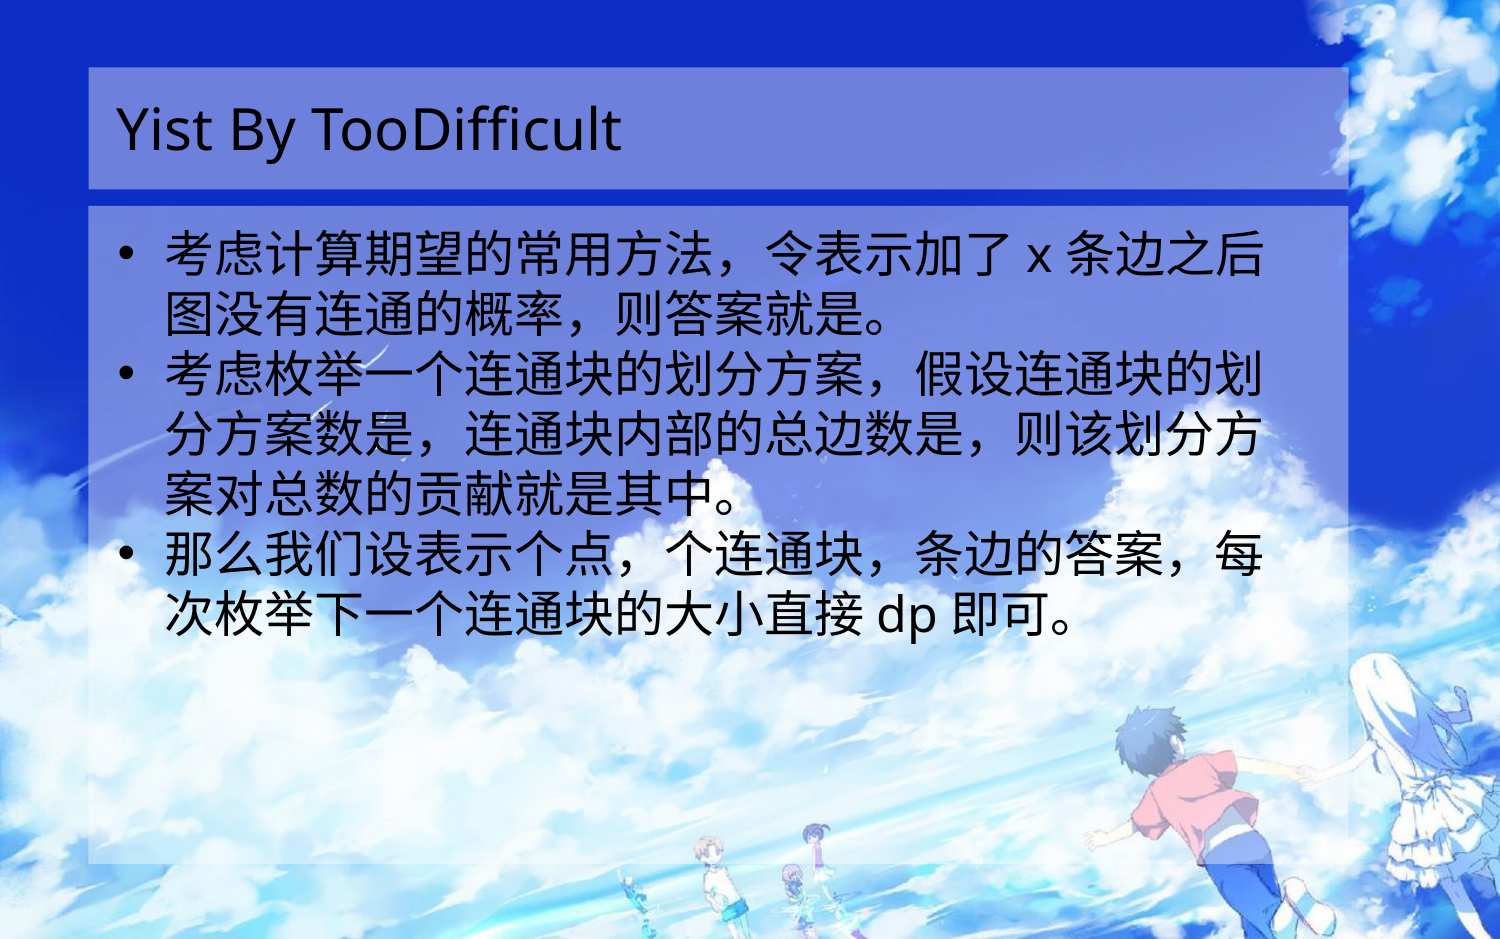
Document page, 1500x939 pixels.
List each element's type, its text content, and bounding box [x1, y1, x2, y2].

title Yist By TooDifficult [101, 88, 1334, 170]
picture [0, 0, 1500, 939]
